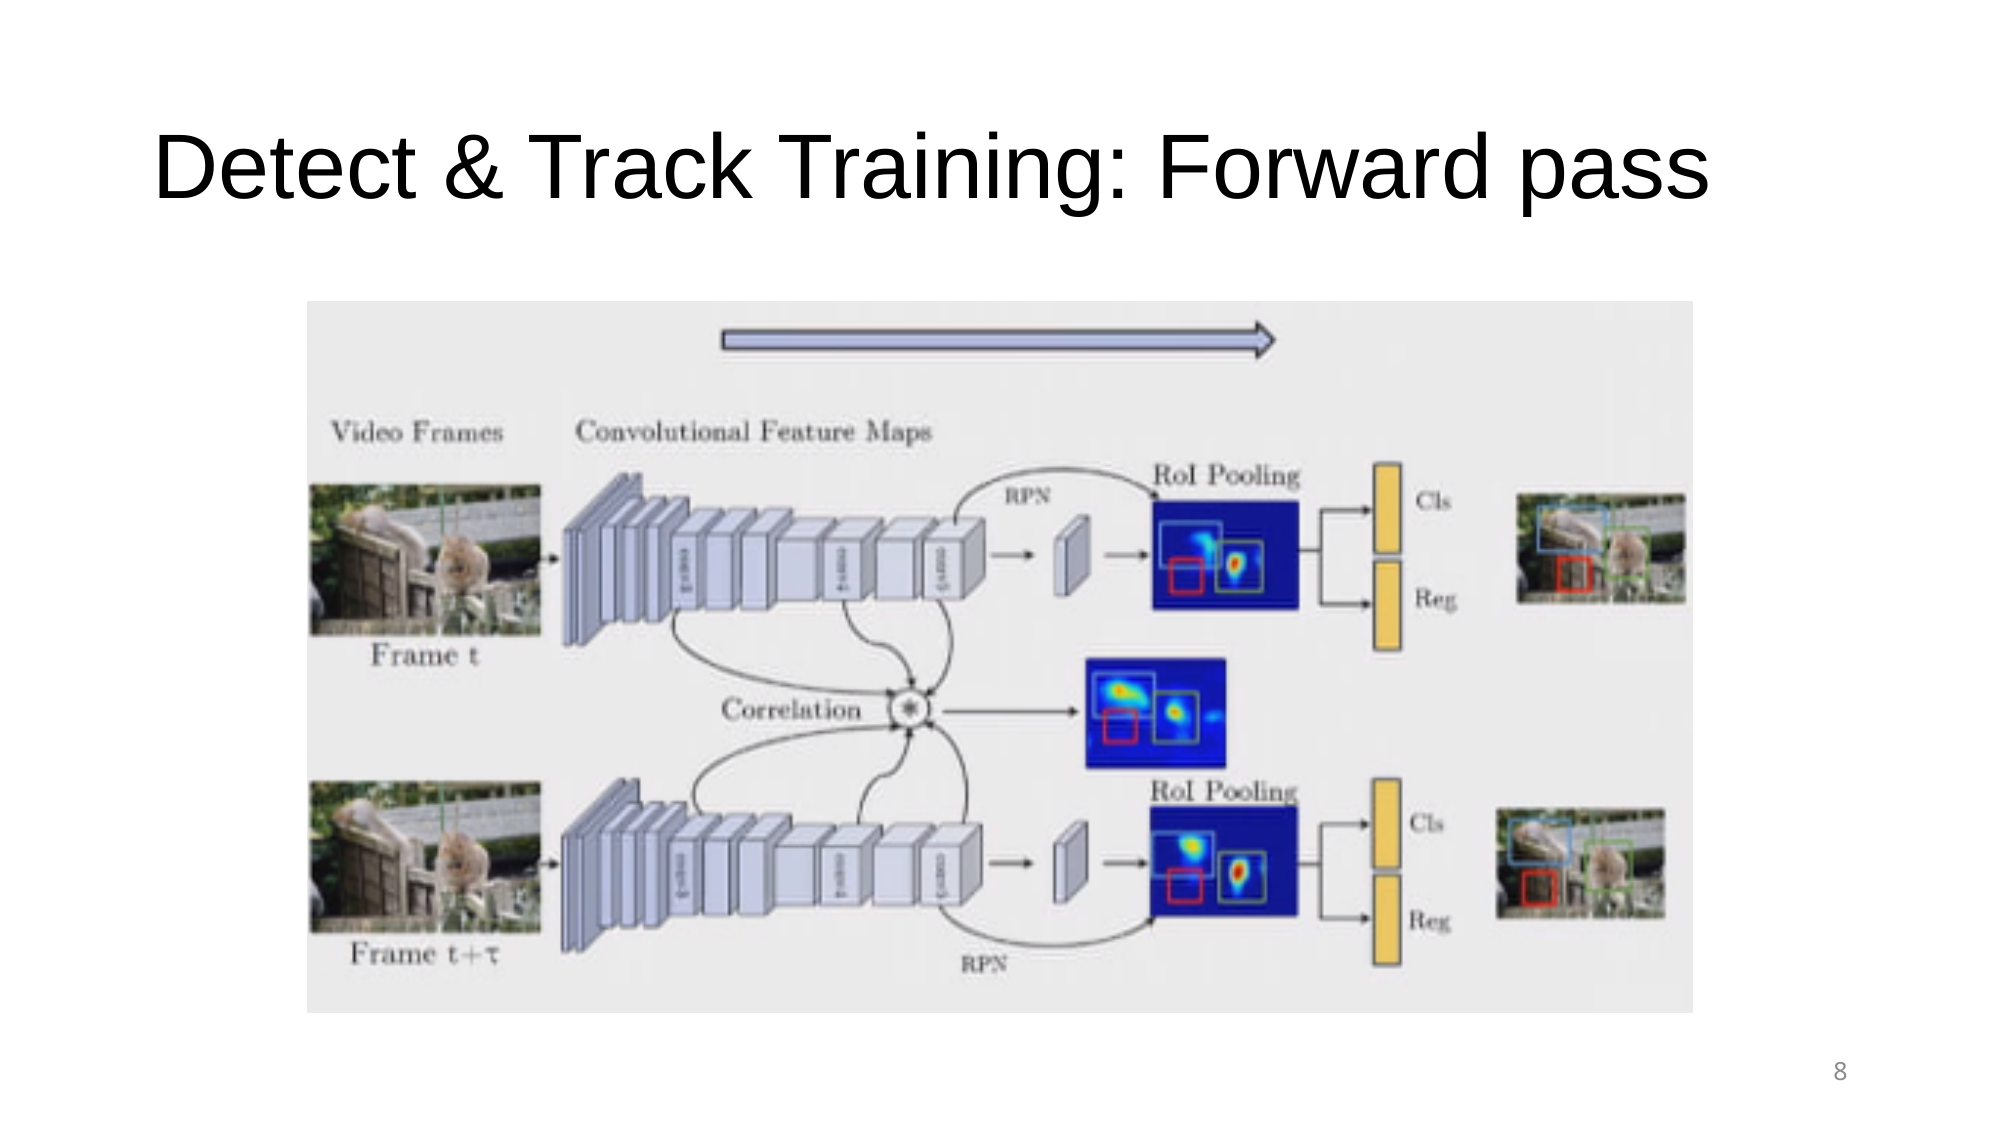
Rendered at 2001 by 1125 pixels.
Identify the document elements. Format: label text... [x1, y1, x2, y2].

title Detect & Track Training: Forward pass [137, 59, 1863, 278]
slide_number 8 [1412, 1042, 1863, 1103]
picture [307, 301, 1693, 1013]
